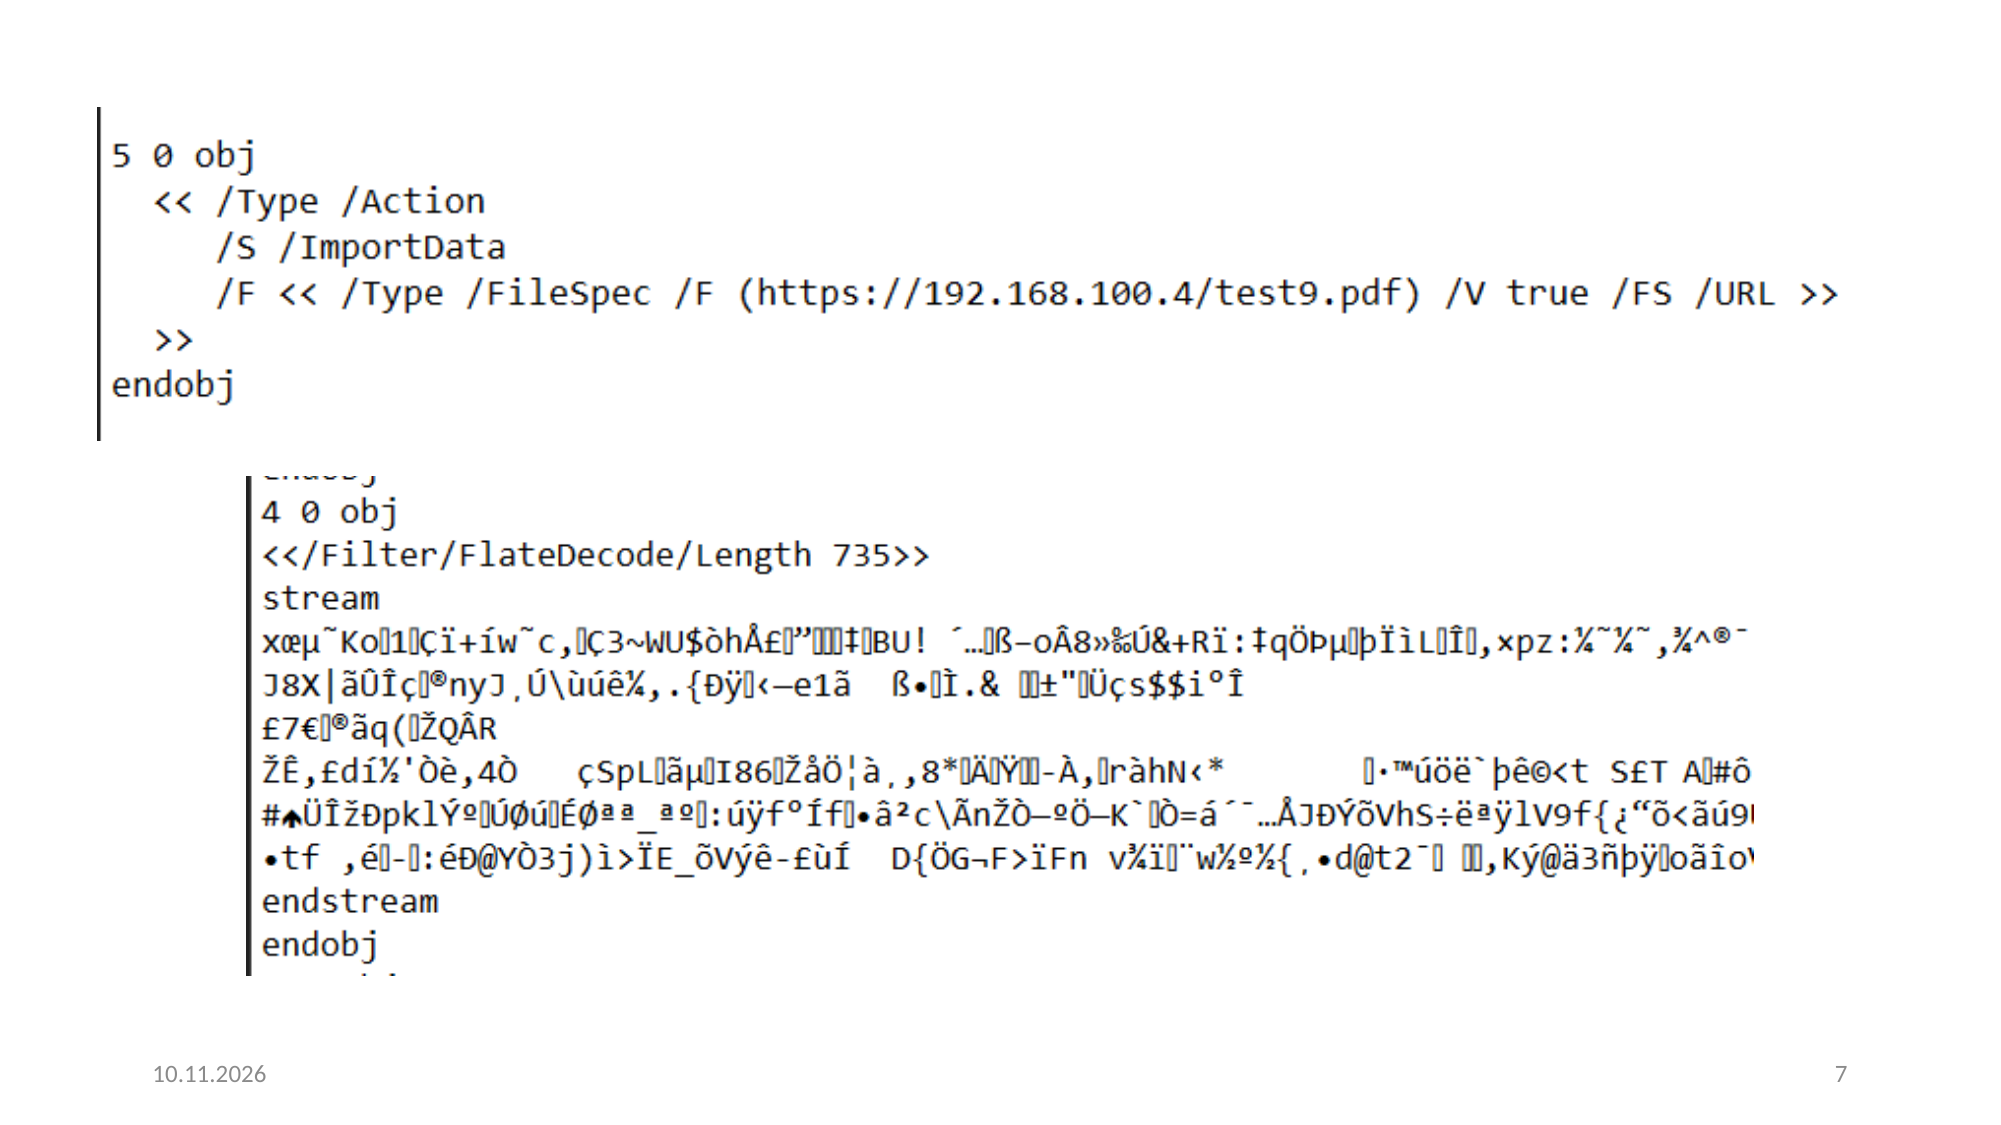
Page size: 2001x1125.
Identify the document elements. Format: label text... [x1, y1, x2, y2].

slide_number 26. 11. 2023 [137, 1042, 588, 1103]
picture [246, 476, 1754, 976]
slide_number 7 [1412, 1042, 1863, 1103]
picture [97, 107, 1863, 441]
